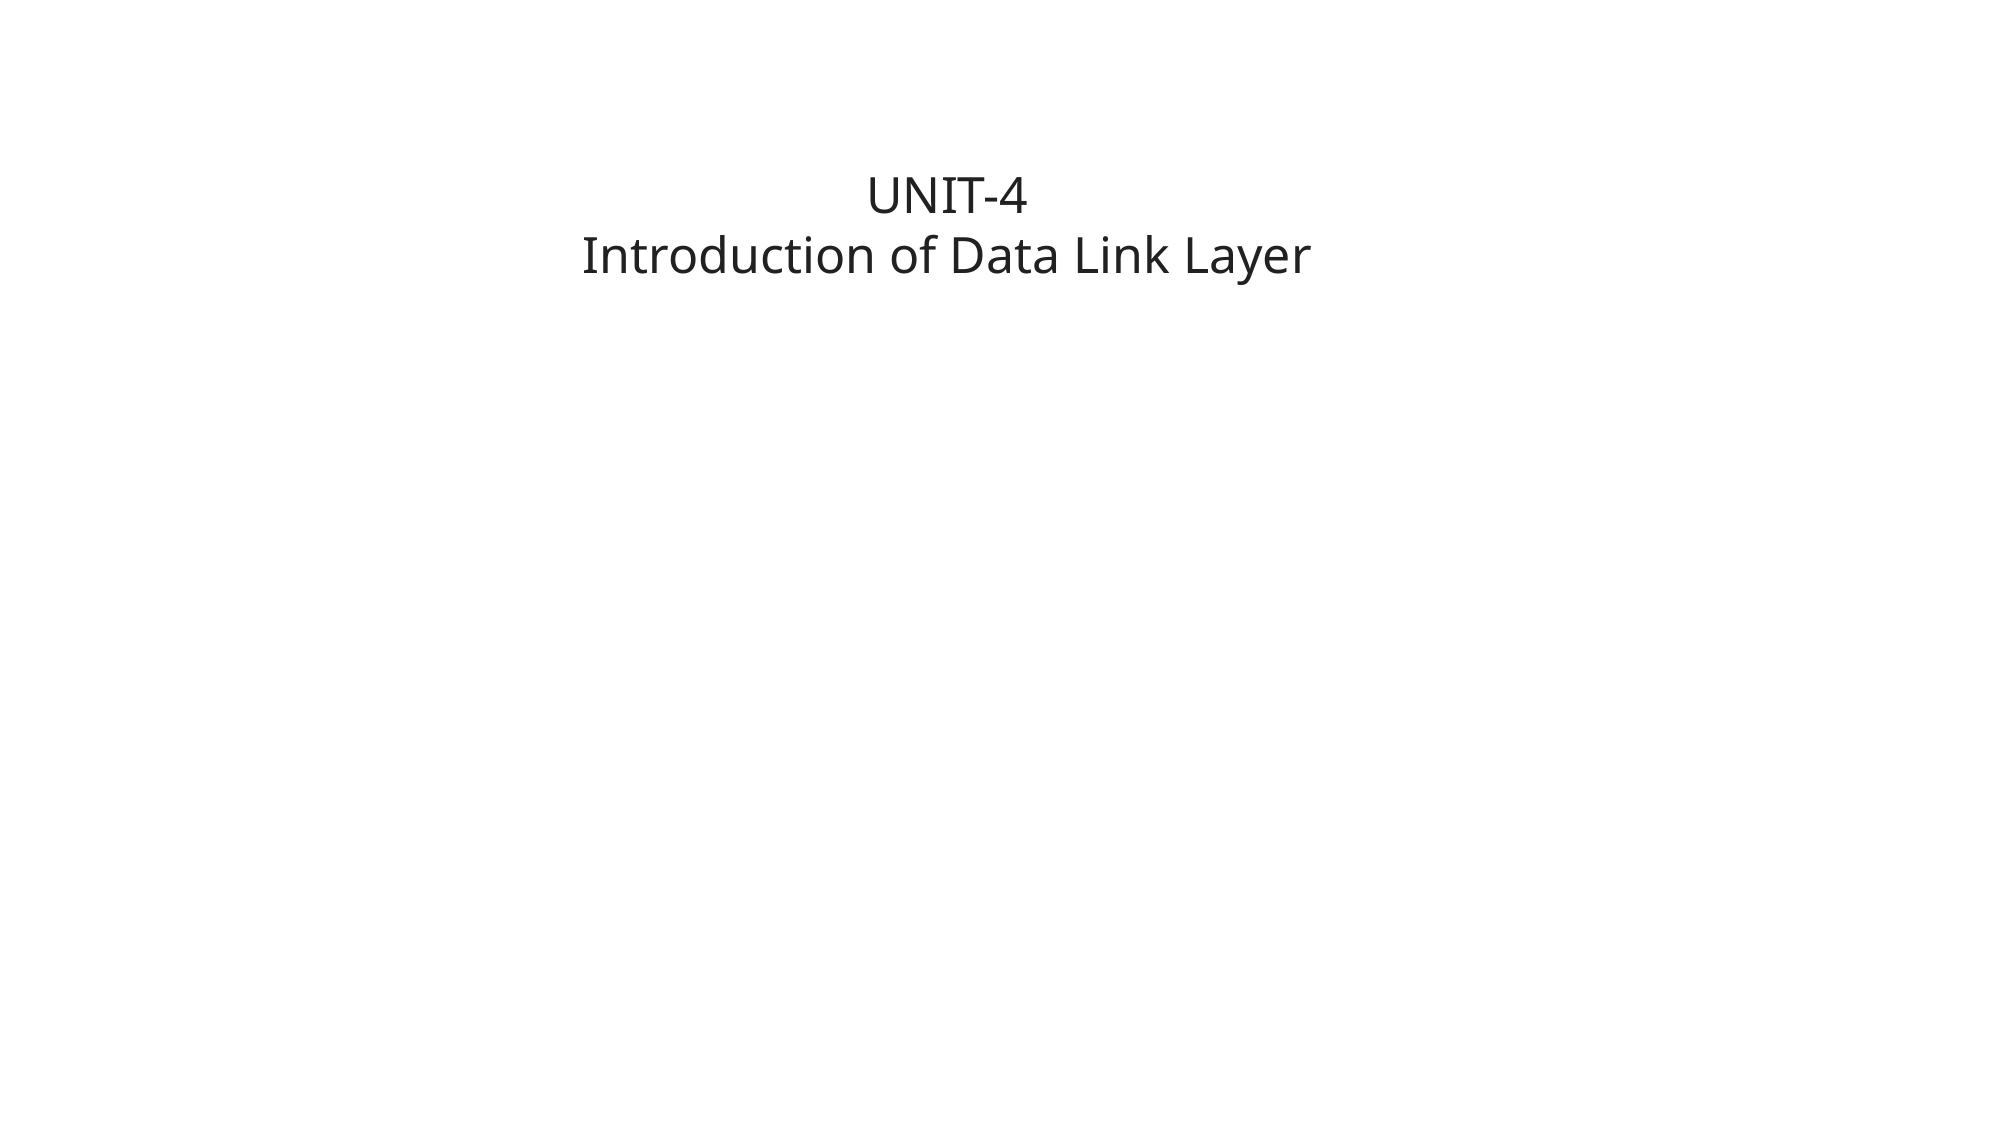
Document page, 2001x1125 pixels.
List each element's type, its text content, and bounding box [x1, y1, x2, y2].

text_box UNIT-4 Introduction of Data Link Layer [447, 156, 1448, 412]
